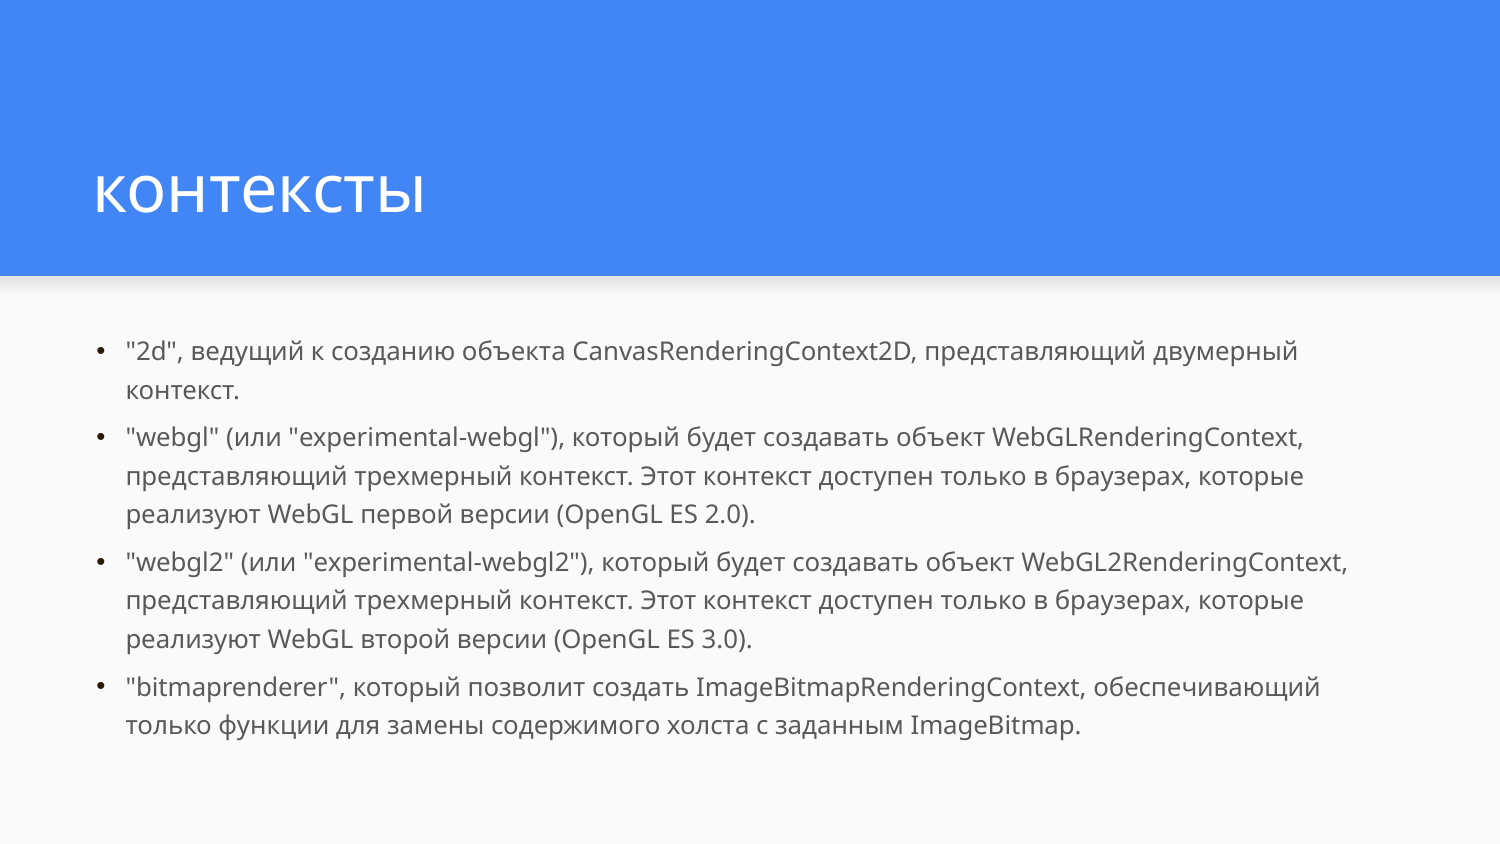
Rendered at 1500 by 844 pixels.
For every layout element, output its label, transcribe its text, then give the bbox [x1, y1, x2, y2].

list "2d", ведущий к созданию объекта CanvasRenderingContext2D, представляющий двумерный контекст. "webgl" (или "experimental-webgl"), который будет создавать объект WebGLRenderingContext, представляющий трехмерный контекст. Этот контекст доступен только в браузерах, которые реализуют WebGL первой версии (OpenGL ES 2.0). "webgl2" (или "experimental-webgl2"), который будет создавать объект WebGL2RenderingContext, представляющий трехмерный контекст. Этот контекст доступен только в браузерах, которые реализуют WebGL второй версии (OpenGL ES 3.0). "bitmaprenderer", который позволит создать ImageBitmapRenderingContext, обеспечивающий только функции для замены содержимого холста с заданным ImageBitmap. [77, 314, 1427, 760]
title контексты [77, 121, 1427, 248]
